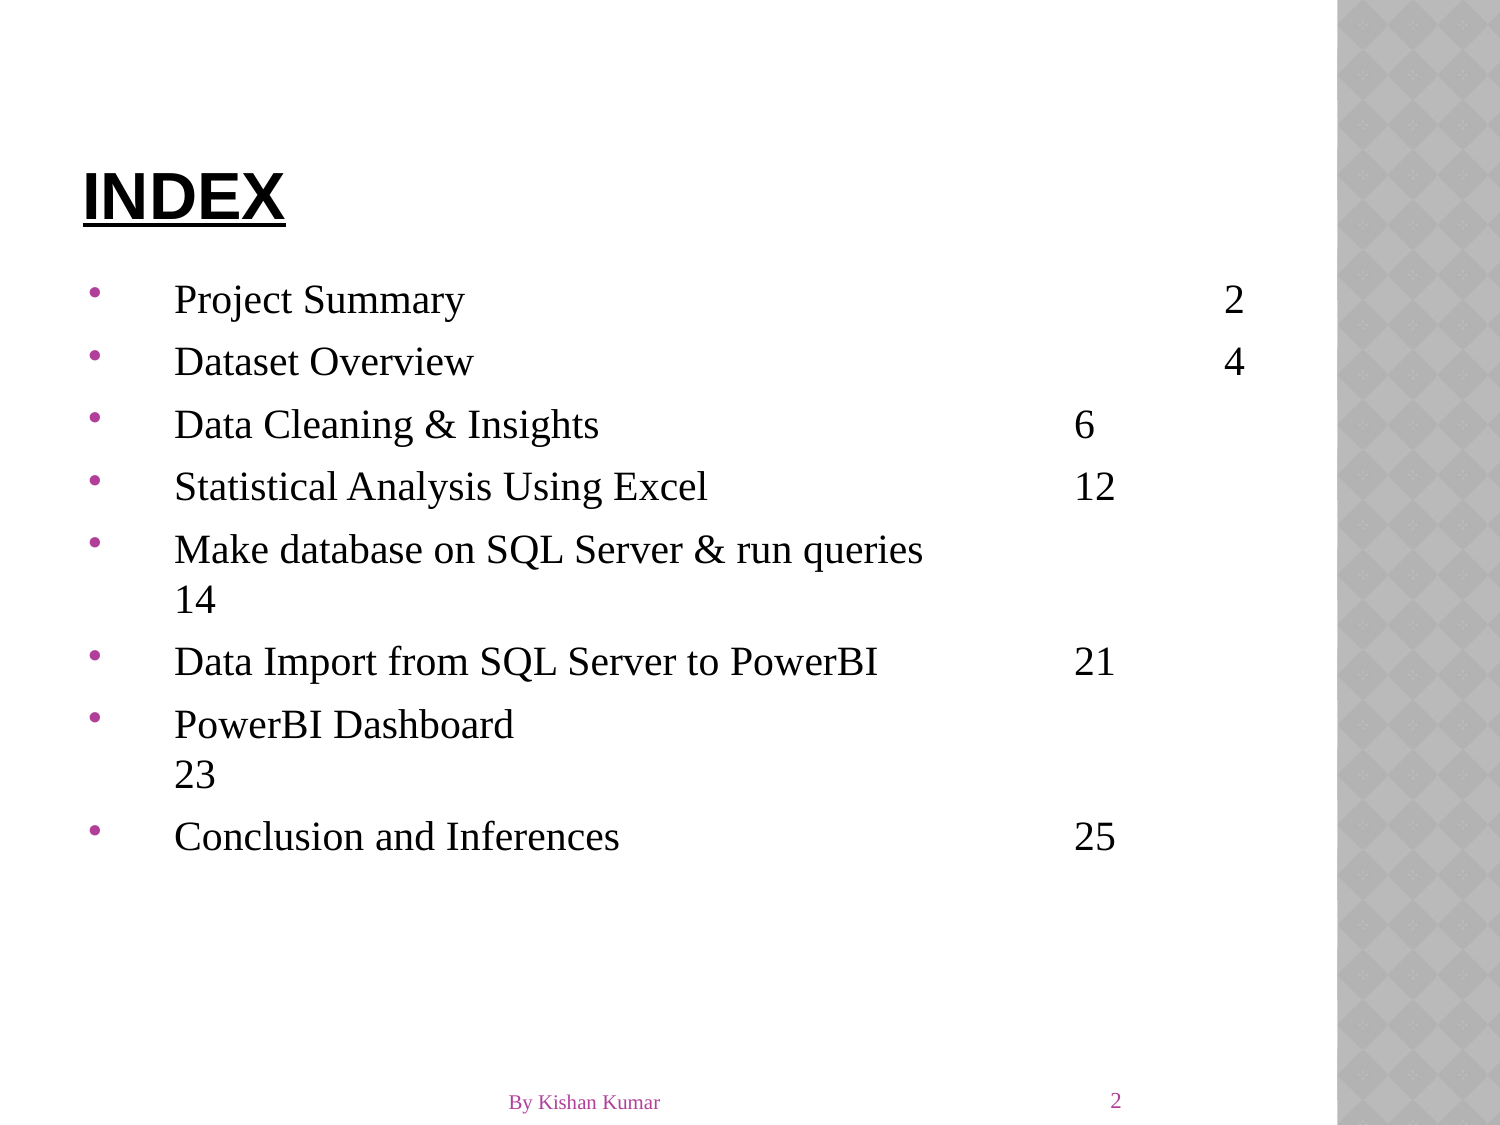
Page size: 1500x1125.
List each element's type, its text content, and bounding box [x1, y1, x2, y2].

footer By Kishan Kumar [75, 1075, 675, 1114]
title Index [75, 45, 1418, 233]
slide_number 2 [1025, 1075, 1122, 1113]
list Project Summary 2 Dataset Overview 4 Data Cleaning & Insights 6 Statistical Analysis Using Excel 12 Make database on SQL Server & run queries 14 Data Import from SQL Server to PowerBI 21 PowerBI Dashboard 23 Conclusion and Inferences 25 [75, 264, 1263, 1059]
